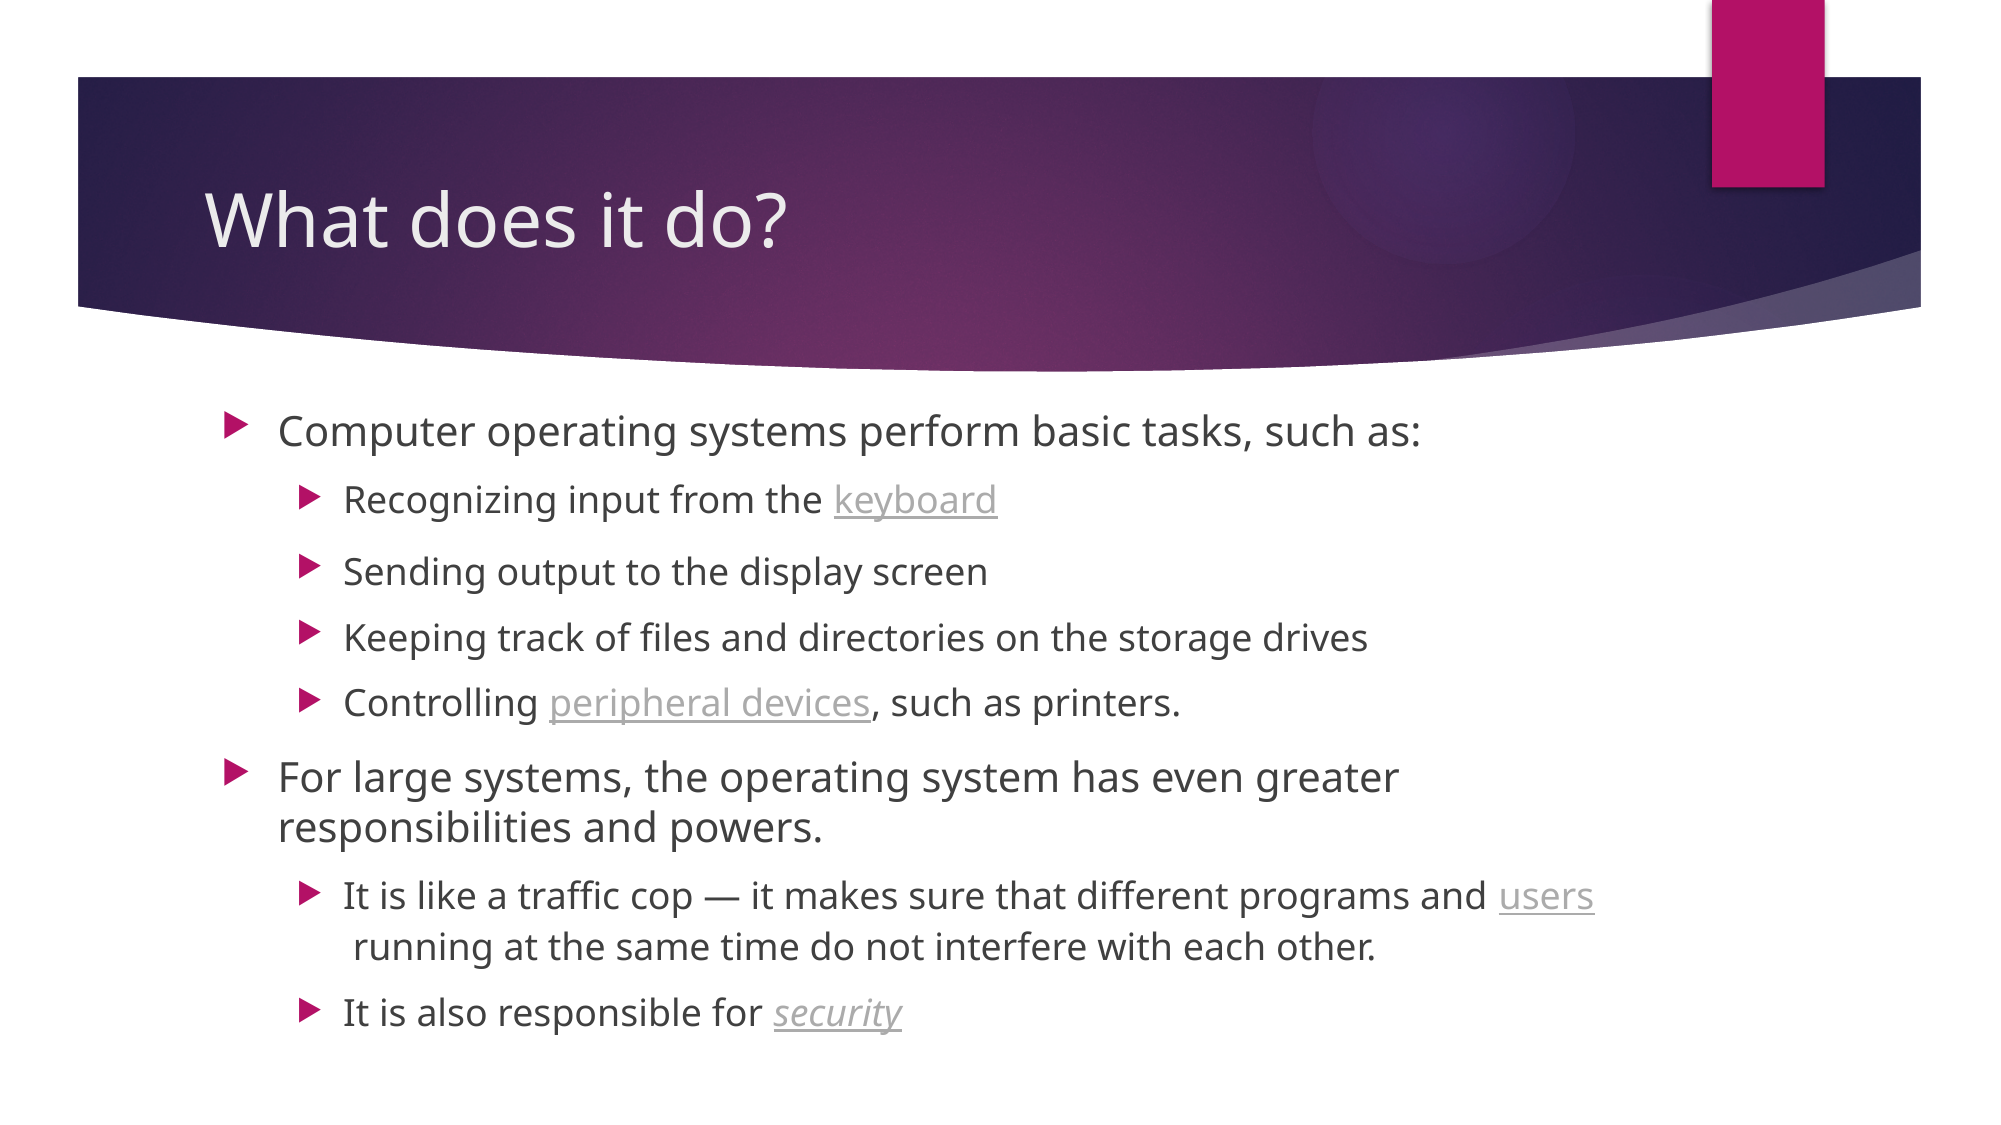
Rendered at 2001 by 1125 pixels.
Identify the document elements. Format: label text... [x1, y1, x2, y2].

title What does it do? [189, 159, 1627, 276]
list Computer operating systems perform basic tasks, such as: Recognizing input from the keyboard Sending output to the display screen Keeping track of files and directories on the storage drives Controlling peripheral devices, such as printers. For large systems, the operating system has even greater responsibilities and powers. It is like a traffic cop — it makes sure that different programs and users running at the same time do not interfere with each other. It is also responsible for security [206, 397, 1655, 1051]
